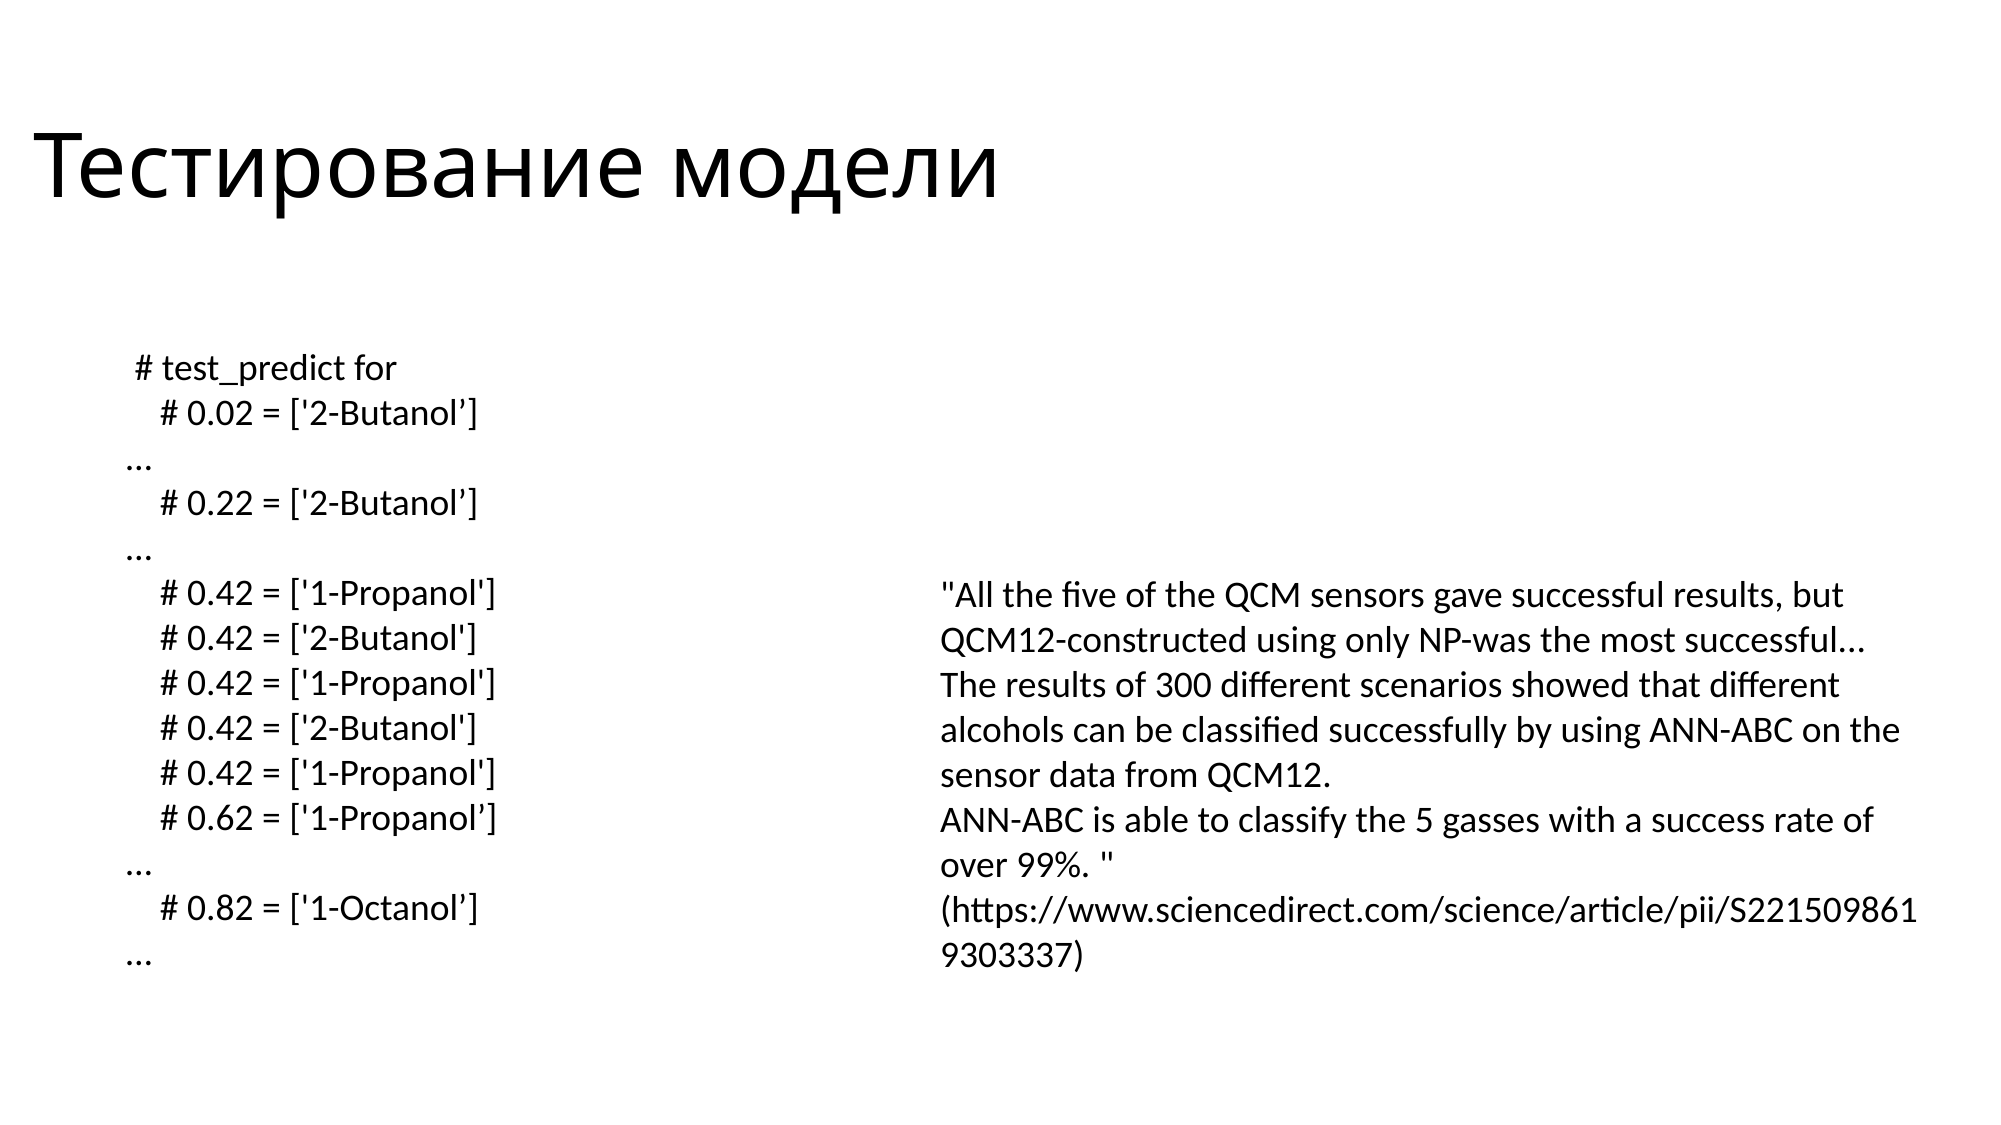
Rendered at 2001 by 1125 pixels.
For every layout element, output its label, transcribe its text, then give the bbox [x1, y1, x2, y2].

text_box # test_predict for # 0.02 = ['2-Butanol’] … # 0.22 = ['2-Butanol’] … # 0.42 = ['1-Propanol'] # 0.42 = ['2-Butanol'] # 0.42 = ['1-Propanol'] # 0.42 = ['2-Butanol'] # 0.42 = ['1-Propanol'] # 0.62 = ['1-Propanol’] … # 0.82 = ['1-Octanol’] … [111, 335, 610, 980]
title Тестирование модели [18, 59, 1985, 278]
text_box "All the five of the QCM sensors gave successful results, but QCM12-constructed using only NP-was the most successful... The results of 300 different scenarios showed that different alcohols can be classified successfully by using ANN-ABC on the sensor data from QCM12. ANN-ABC is able to classify the 5 gasses with a success rate of over 99%. " (https://www.sciencedirect.com/science/article/pii/S2215098619303337) [925, 562, 1936, 983]
